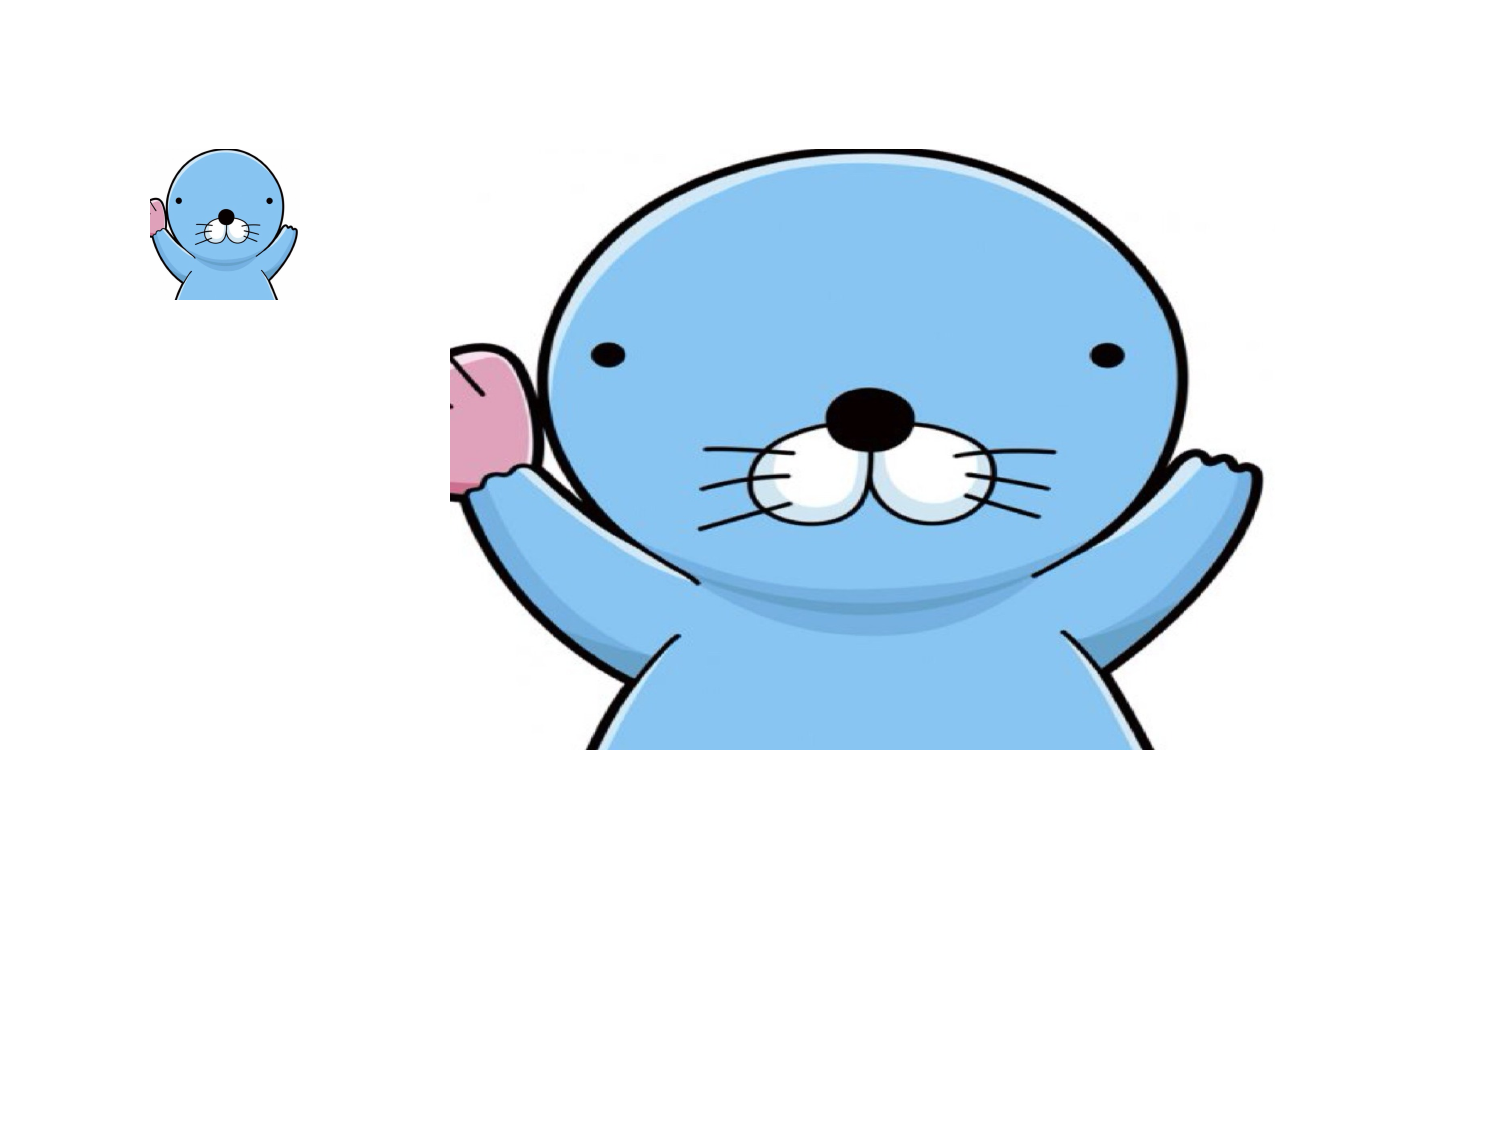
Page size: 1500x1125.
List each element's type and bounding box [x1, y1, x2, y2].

picture [149, 149, 301, 301]
picture [449, 149, 1276, 751]
